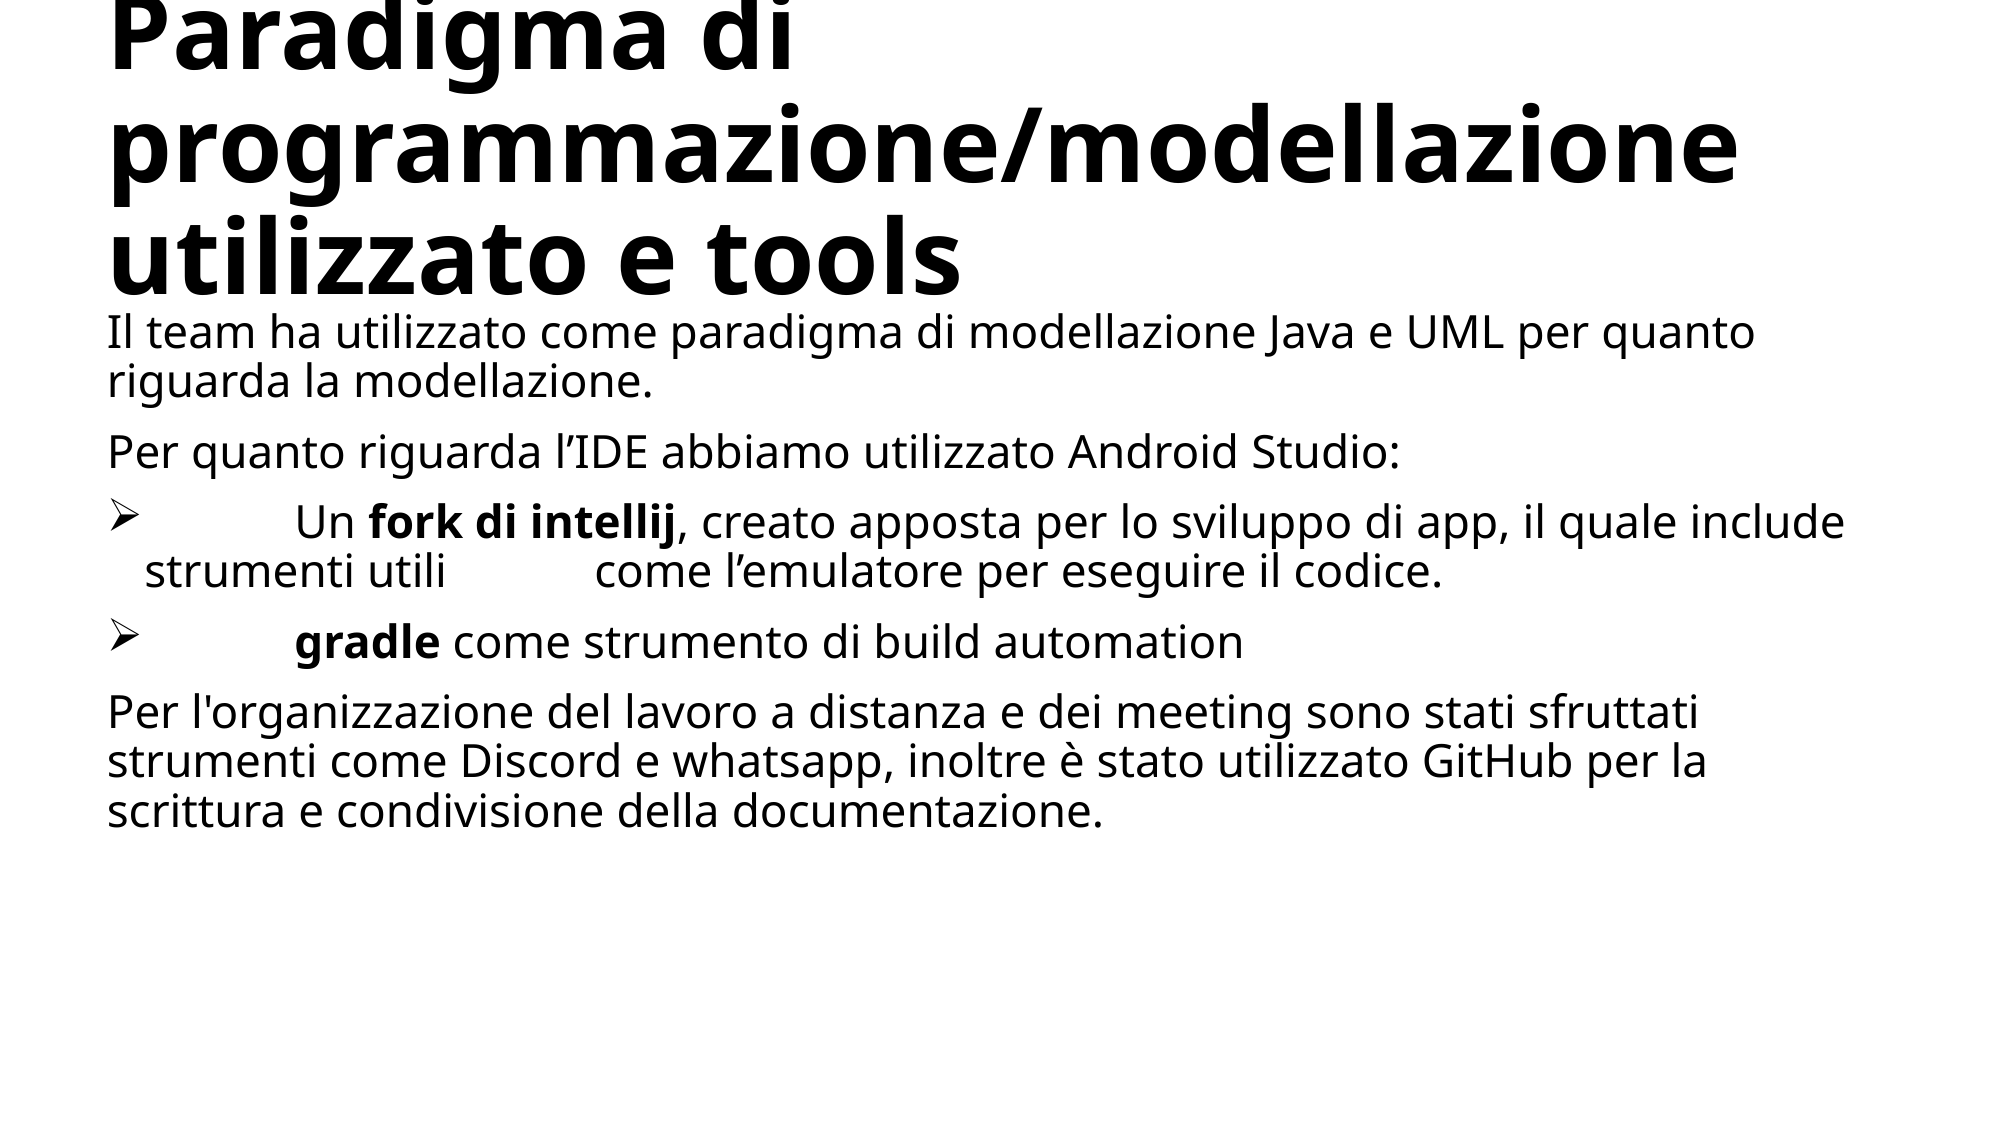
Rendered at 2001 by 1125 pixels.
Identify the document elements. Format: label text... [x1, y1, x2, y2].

list Il team ha utilizzato come paradigma di modellazione Java e UML per quanto riguarda la modellazione. Per quanto riguarda l’IDE abbiamo utilizzato Android Studio: Un fork di intellij, creato apposta per lo sviluppo di app, il quale include strumenti utili come l’emulatore per eseguire il codice. gradle come strumento di build automation Per l'organizzazione del lavoro a distanza e dei meeting sono stati sfruttati strumenti come Discord e whatsapp, inoltre è stato utilizzato GitHub per la scrittura e condivisione della documentazione. [91, 301, 1863, 1014]
title Paradigma di programmazione/modellazione utilizzato e tools [91, 19, 1975, 278]
